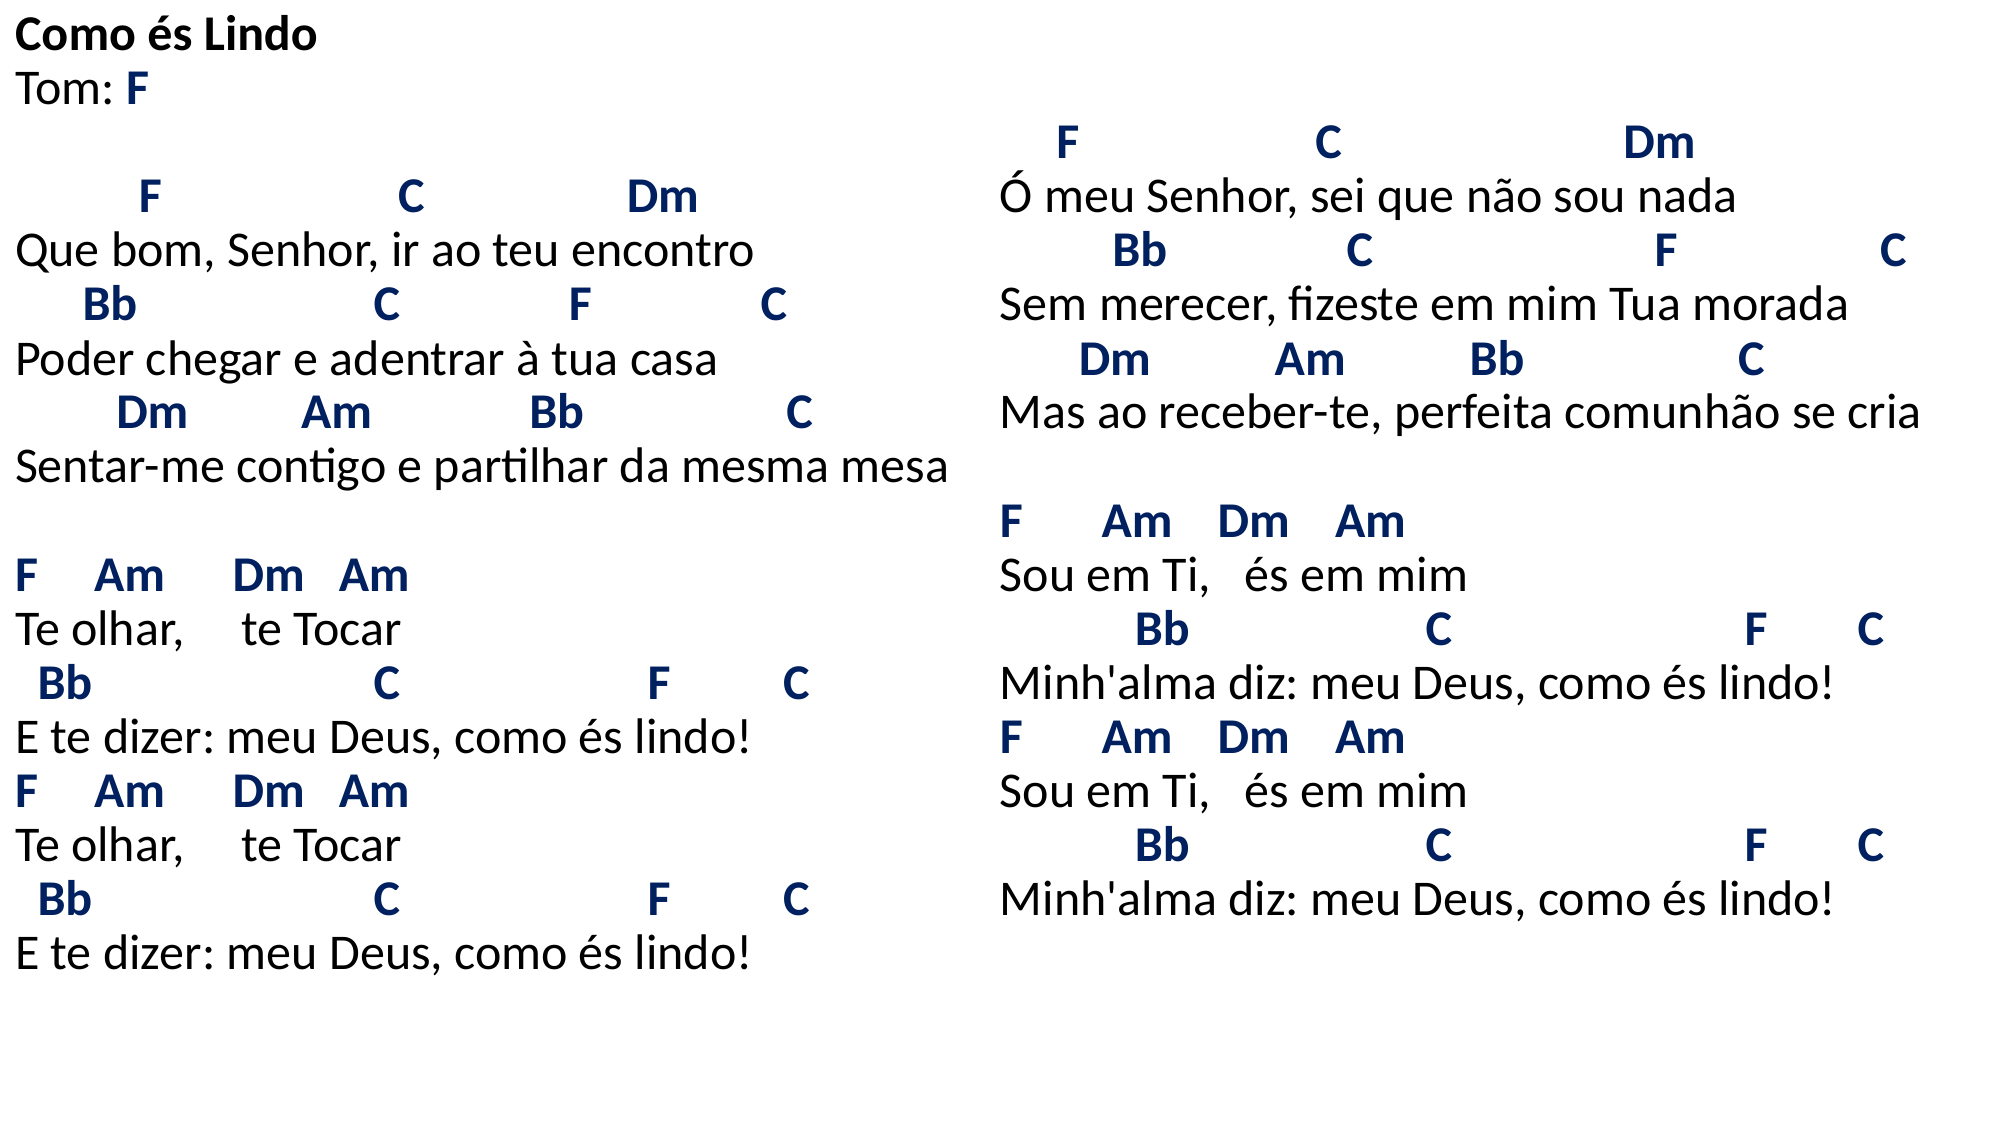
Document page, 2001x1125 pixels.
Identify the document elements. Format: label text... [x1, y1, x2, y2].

title Como és Lindo Tom: F F C Dm Que bom, Senhor, ir ao teu encontro Bb C F C Poder chegar e adentrar à tua casa Dm Am Bb C Sentar-me contigo e partilhar da mesma mesa F Am Dm Am Te olhar, te Tocar Bb C F C E te dizer: meu Deus, como és lindo! F Am Dm Am Te olhar, te Tocar Bb C F C E te dizer: meu Deus, como és lindo! F C Dm Ó meu Senhor, sei que não sou nada Bb C F C Sem merecer, fizeste em mim Tua morada Dm Am Bb C Mas ao receber-te, perfeita comunhão se cria F Am Dm Am Sou em Ti, és em mim Bb C F C Minh'alma diz: meu Deus, como és lindo! F Am Dm Am Sou em Ti, és em mim Bb C F C Minh'alma diz: meu Deus, como és lindo! [0, 0, 2000, 1125]
